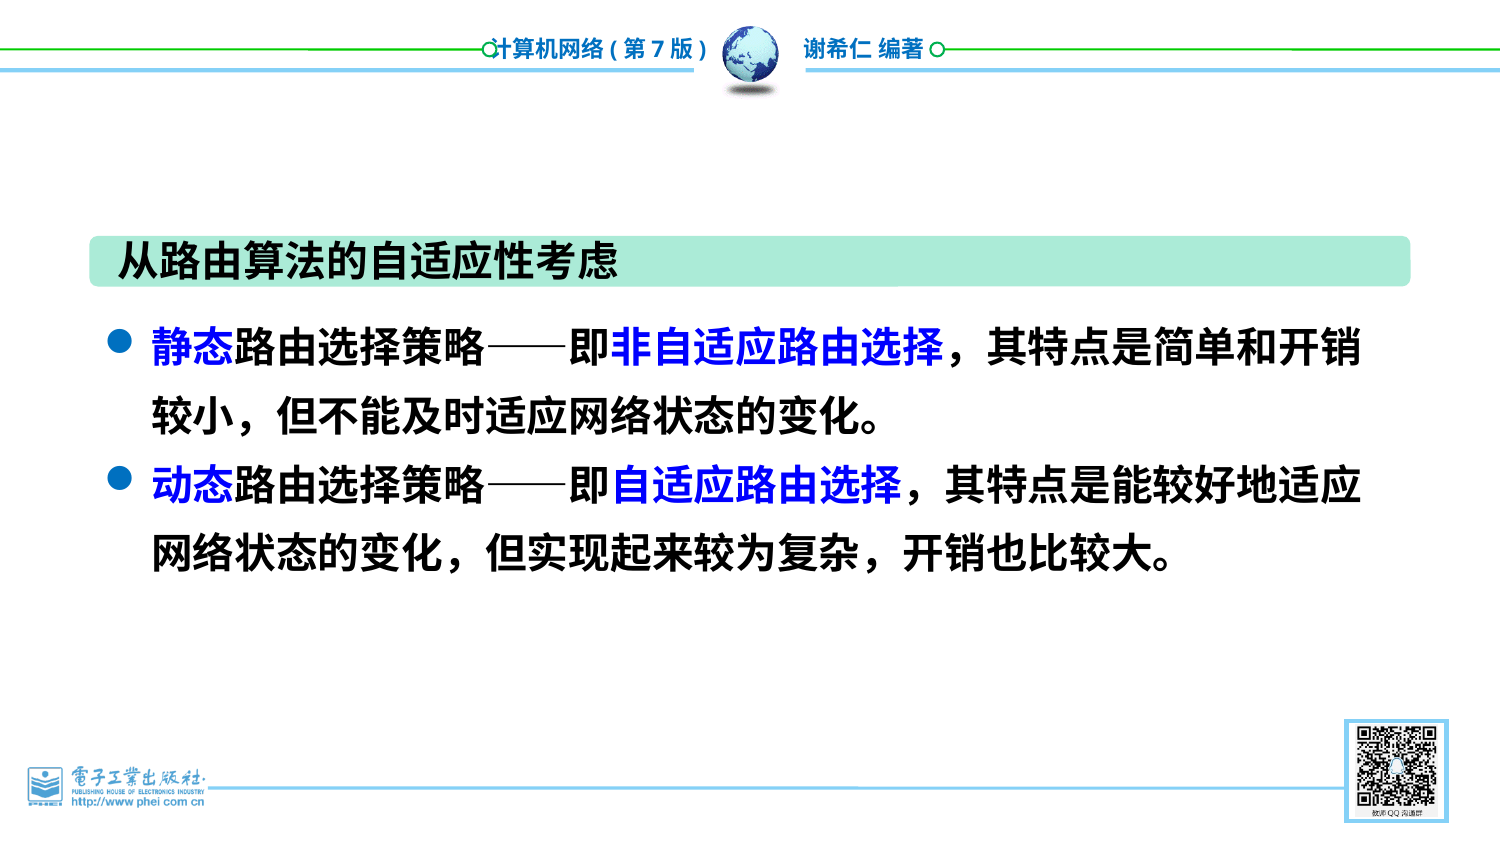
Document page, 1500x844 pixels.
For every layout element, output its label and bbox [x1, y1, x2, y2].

picture [720, 24, 780, 100]
picture [23, 764, 208, 809]
picture [1355, 724, 1438, 817]
text_box [89, 227, 1411, 293]
text_box [89, 294, 1411, 585]
